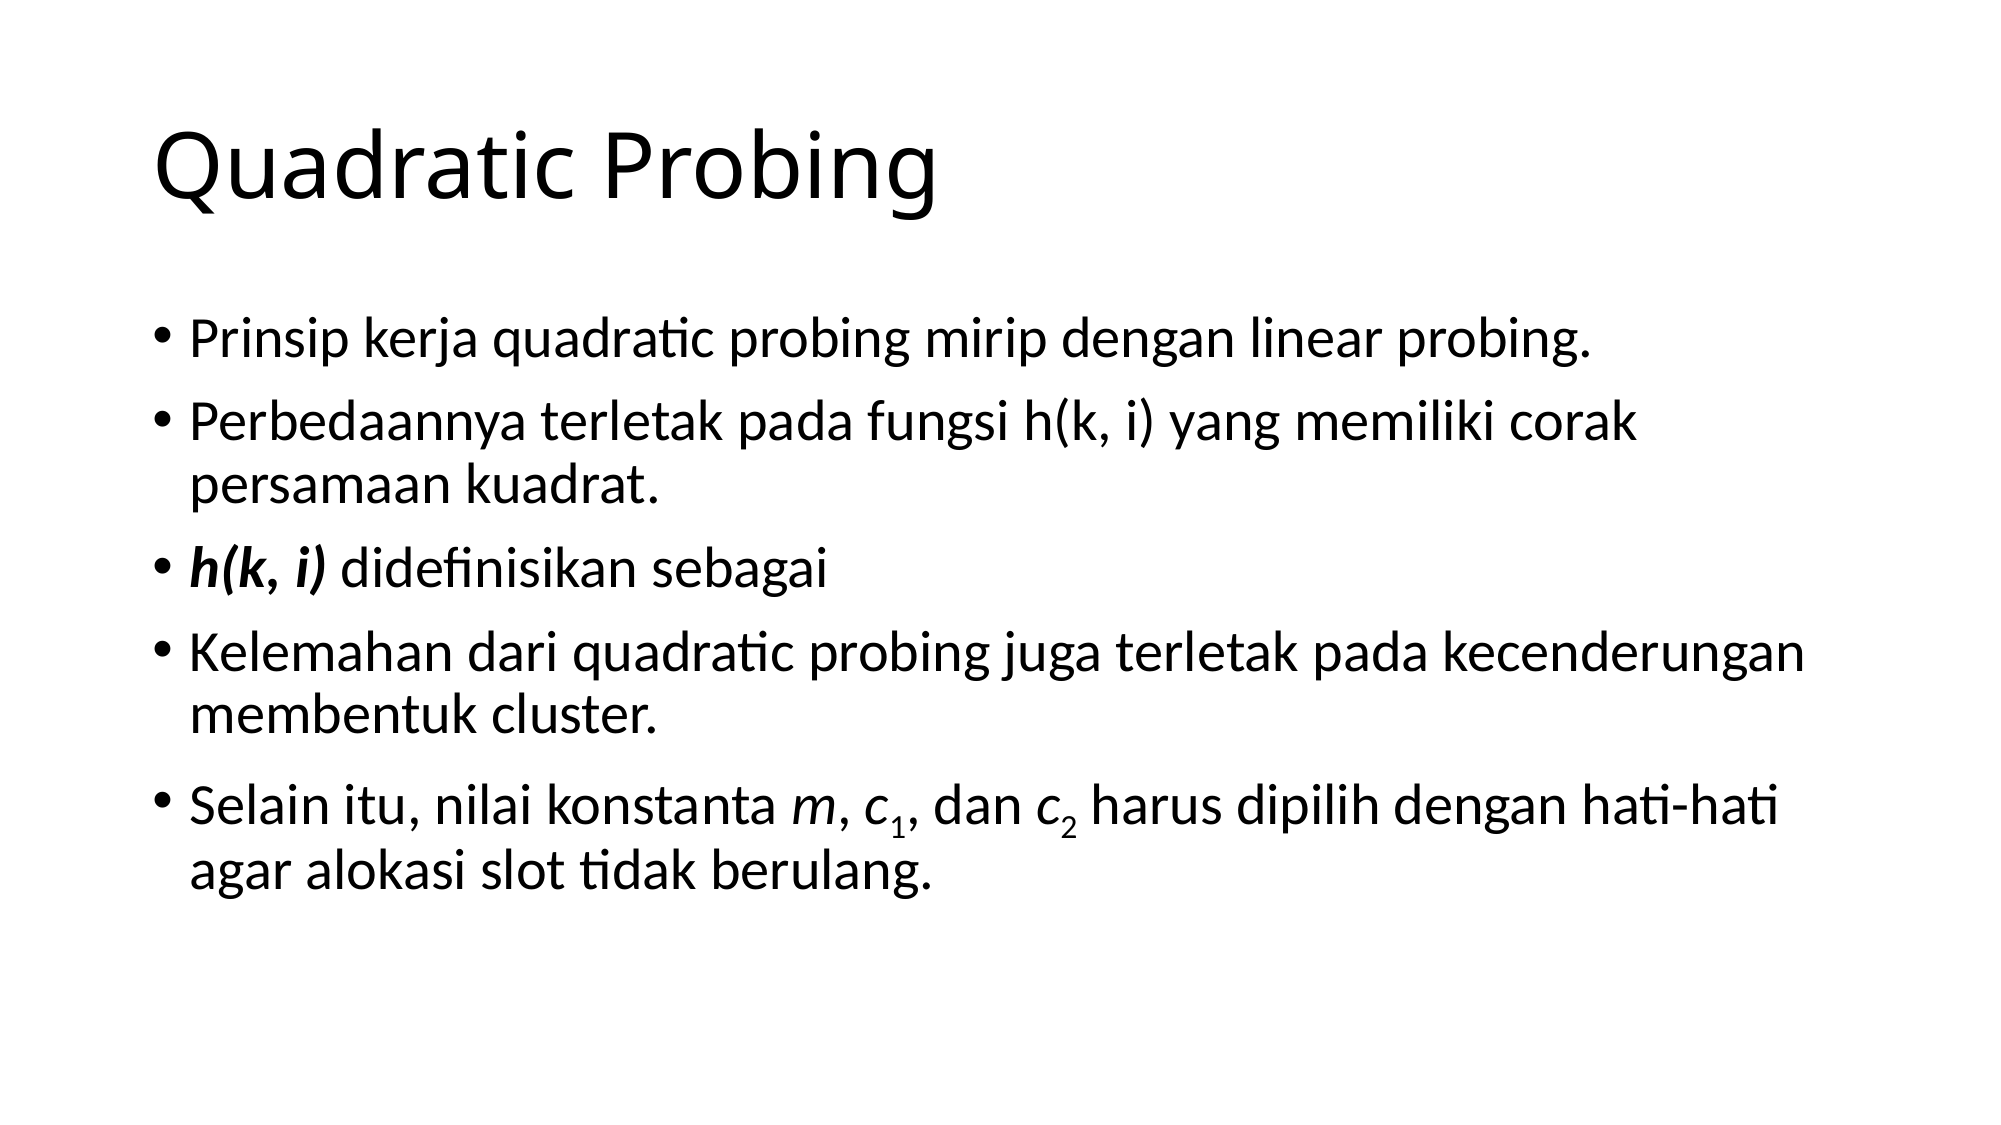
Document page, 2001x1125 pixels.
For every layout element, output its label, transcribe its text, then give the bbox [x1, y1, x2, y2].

title Quadratic Probing [137, 59, 1863, 278]
